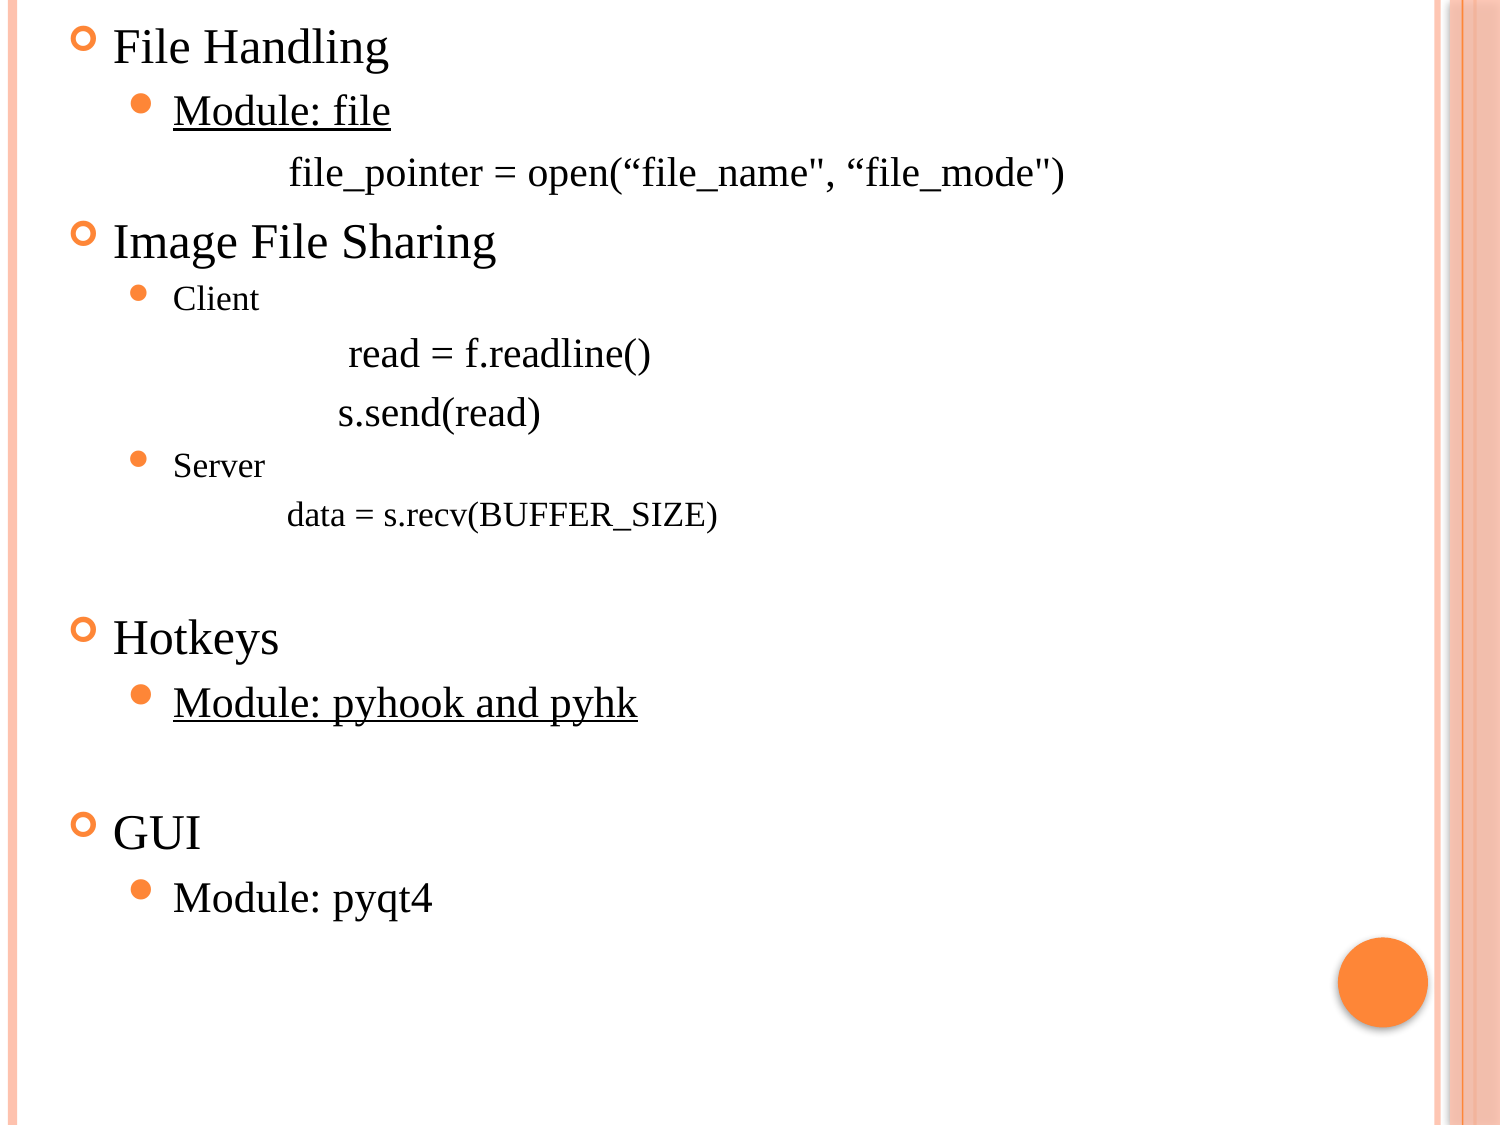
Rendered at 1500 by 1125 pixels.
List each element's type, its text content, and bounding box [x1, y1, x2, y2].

list File Handling Module: file file_pointer = open(“file_name", “file_mode") Image File Sharing Client read = f.readline() s.send(read) Server data = s.recv(BUFFER_SIZE) Hotkeys Module: pyhook and pyhk GUI Module: pyqt4 [53, 5, 1353, 1125]
